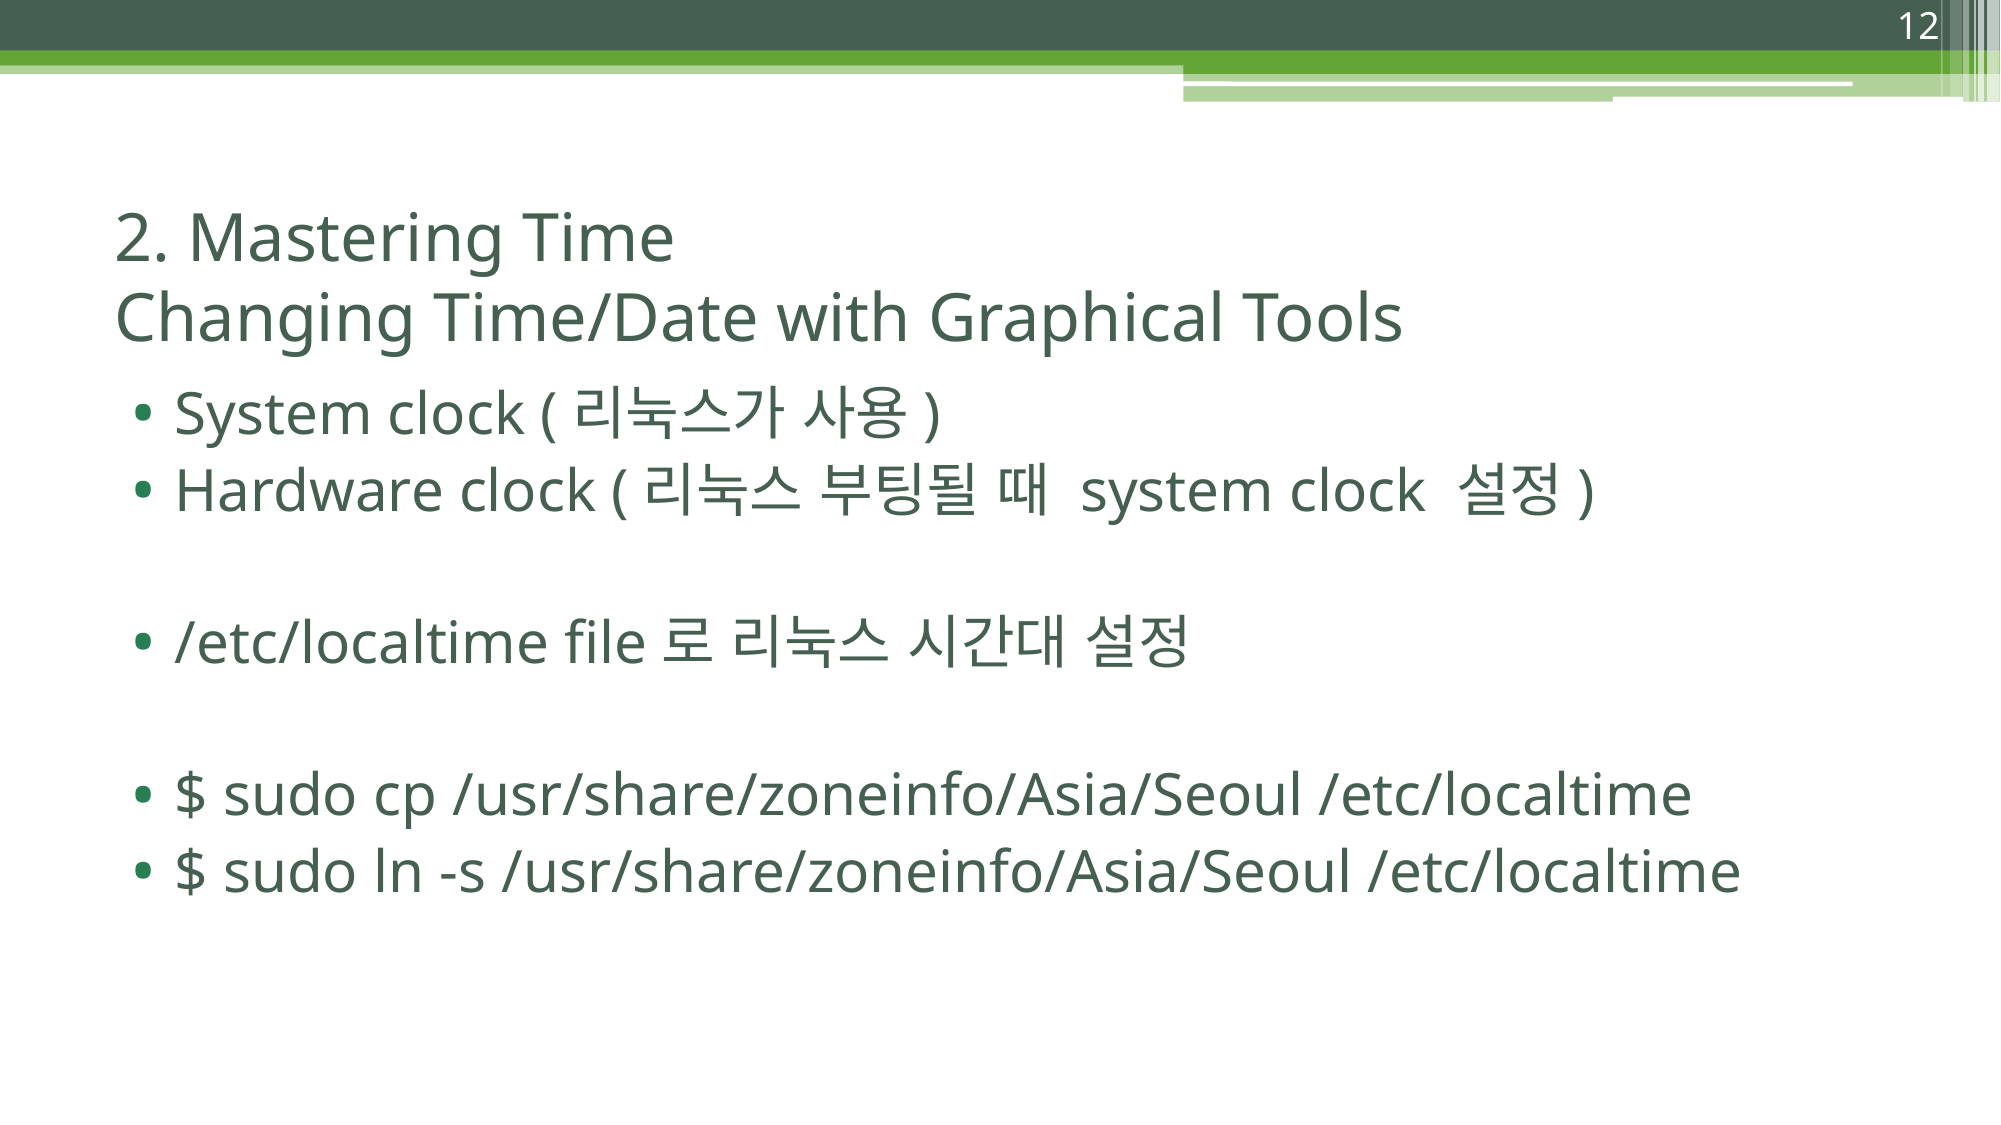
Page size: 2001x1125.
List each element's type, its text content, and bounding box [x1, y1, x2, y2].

list System clock (리눅스가 사용) Hardware clock (리눅스 부팅될 때 system clock 설정) /etc/localtime file로 리눅스 시간대 설정 $ sudo cp /usr/share/zoneinfo/Asia/Seoul /etc/localtime $ sudo ln -s /usr/share/zoneinfo/Asia/Seoul /etc/localtime [99, 368, 1900, 1079]
slide_number 12 [1788, 0, 1955, 61]
title 2. Mastering Time Changing Time/Date with Graphical Tools [99, 187, 1900, 363]
